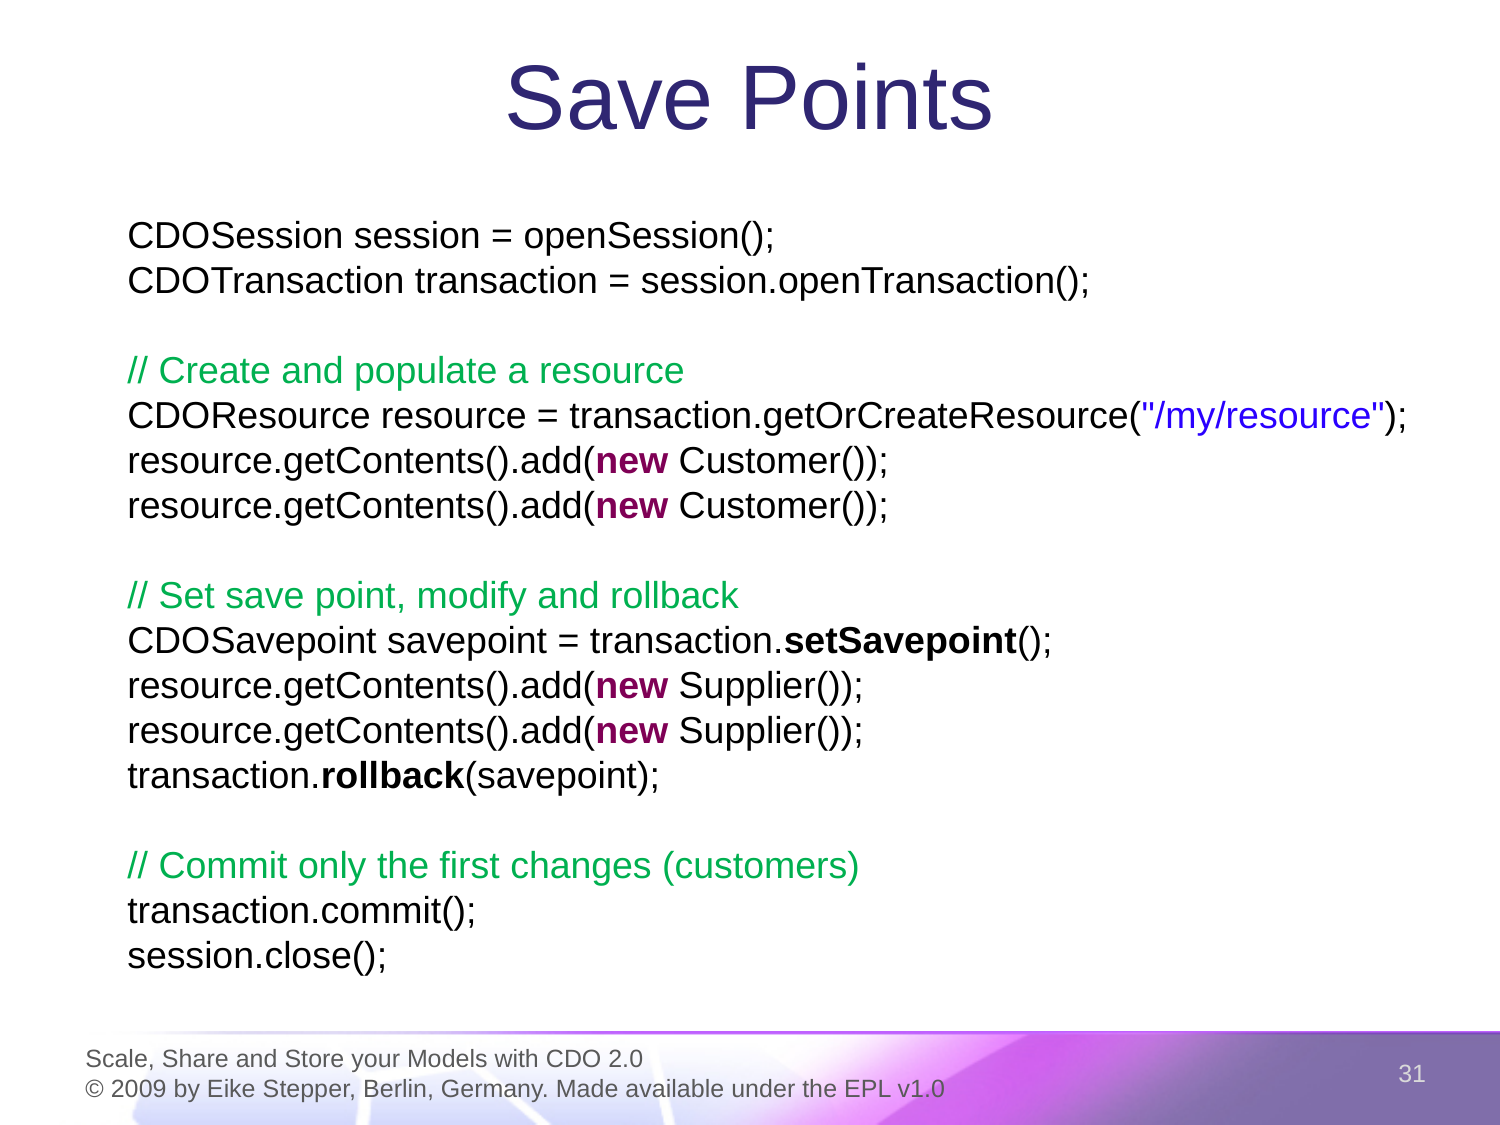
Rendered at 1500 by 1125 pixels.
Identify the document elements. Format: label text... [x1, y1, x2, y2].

footer Scale, Share and Store your Models with CDO 2.0 © 2009 by Eike Stepper, Berlin, Germany. Made available under the EPL v1.0 [70, 1042, 1325, 1103]
slide_number 31 [1335, 1042, 1442, 1103]
text_box CDOSession session = openSession(); CDOTransaction transaction = session.openTransaction(); // Create and populate a resource CDOResource resource = transaction.getOrCreateResource("/my/resource"); resource.getContents().add(new Customer()); resource.getContents().add(new Customer()); // Set save point, modify and rollback CDOSavepoint savepoint = transaction.setSavepoint(); resource.getContents().add(new Supplier()); resource.getContents().add(new Supplier()); transaction.rollback(savepoint); // Commit only the first changes (customers) transaction.commit(); session.close(); [70, 203, 1500, 983]
picture [0, 1031, 1500, 1125]
title Save Points [70, 0, 1430, 186]
